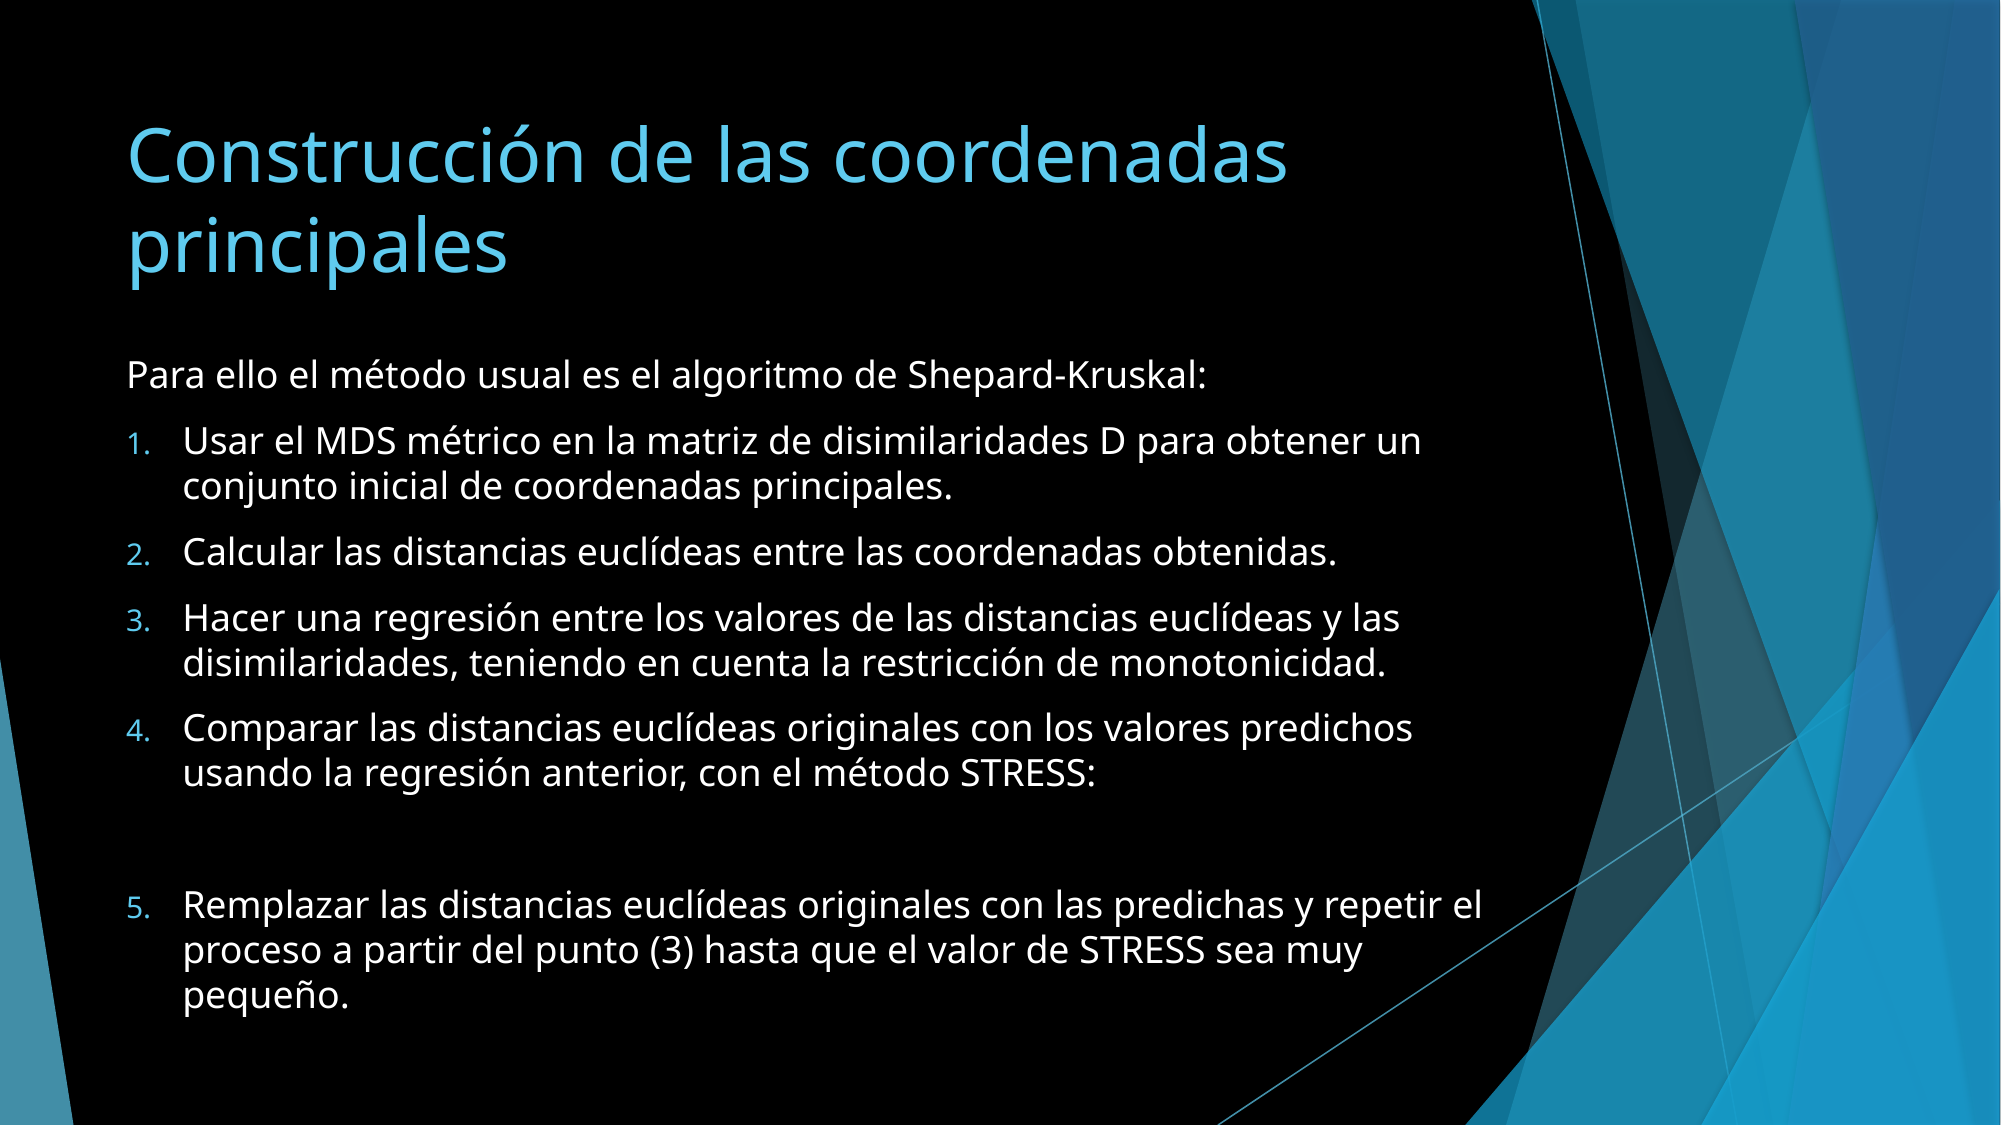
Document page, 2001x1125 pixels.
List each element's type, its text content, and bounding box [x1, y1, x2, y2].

title Construcción de las coordenadas principales [111, 99, 1522, 317]
